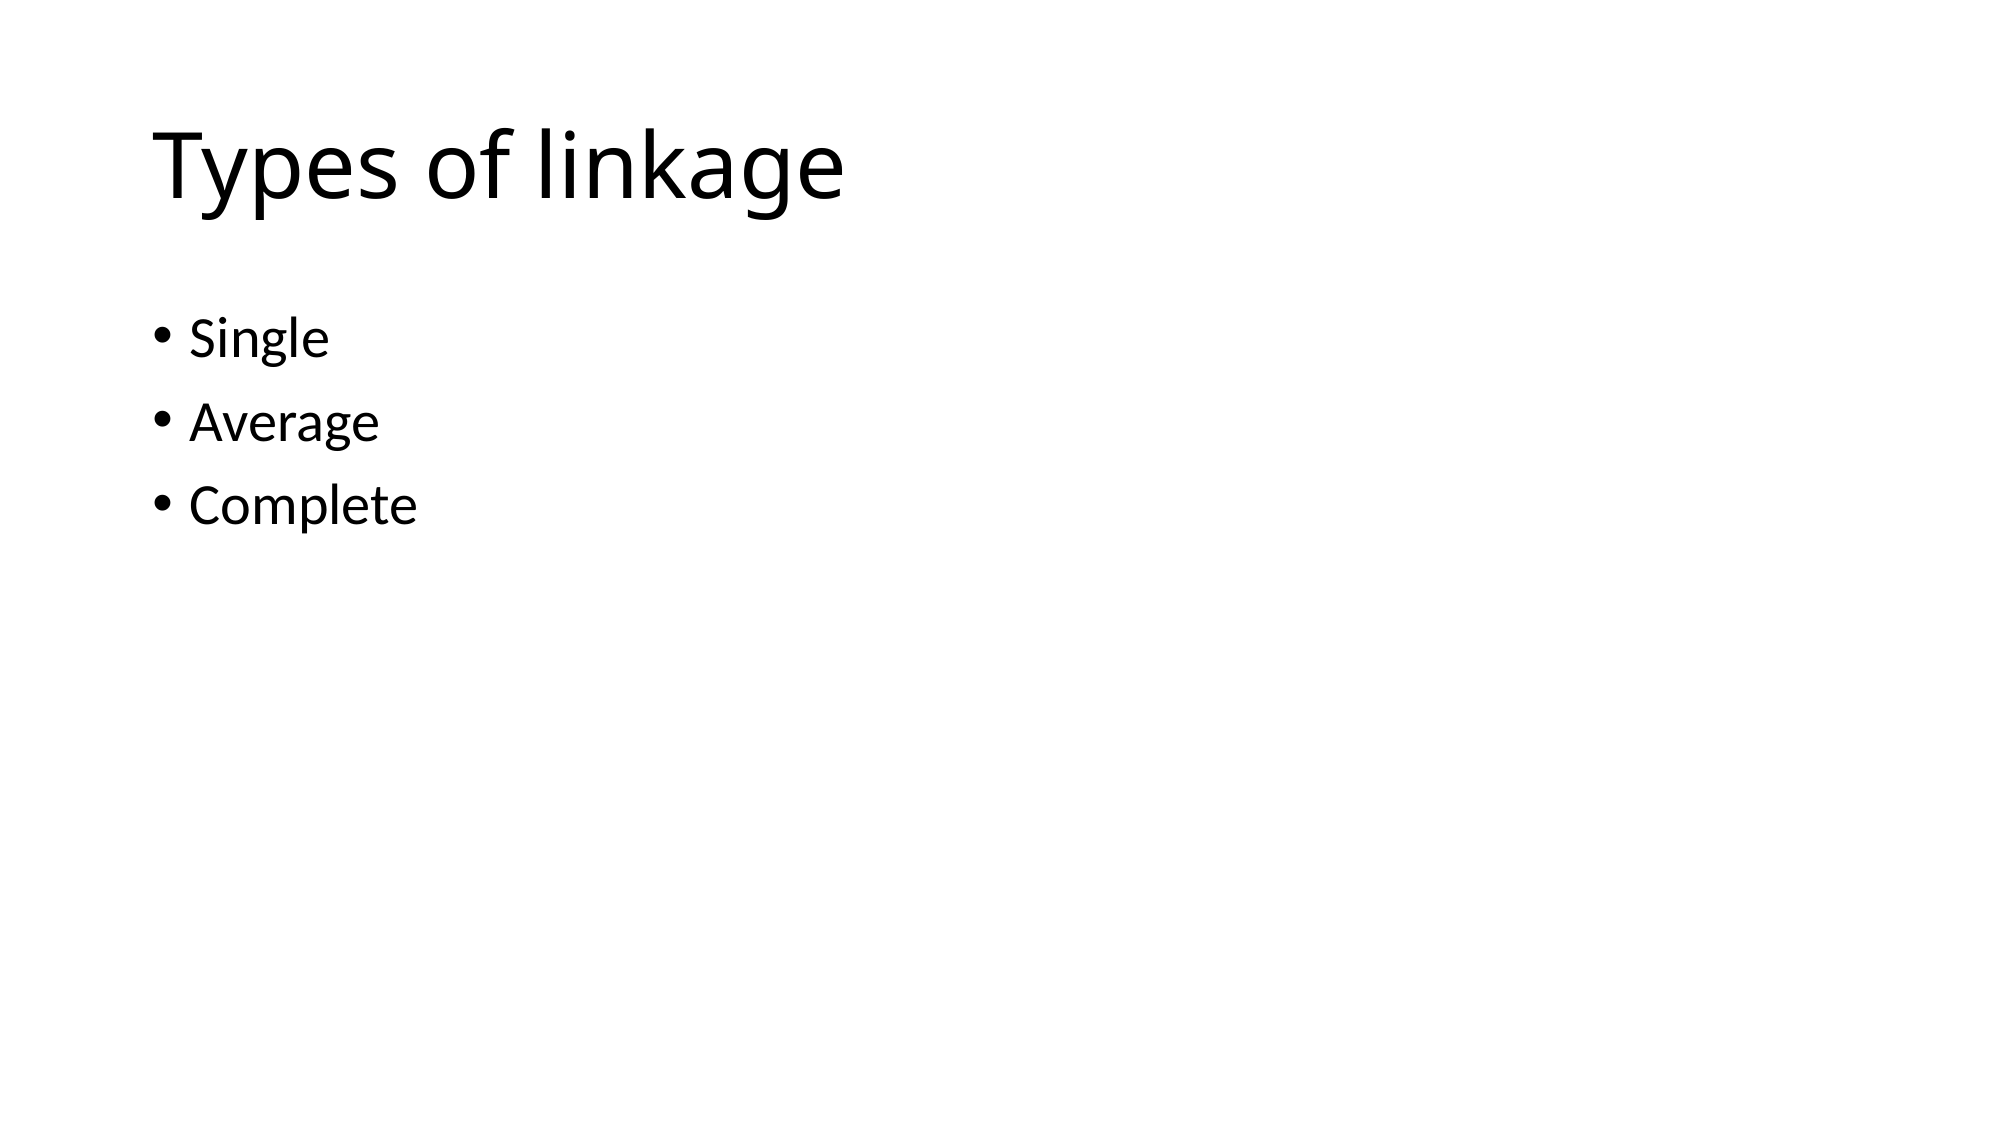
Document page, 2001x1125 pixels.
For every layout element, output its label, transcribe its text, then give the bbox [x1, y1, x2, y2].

title Types of linkage [137, 59, 1863, 278]
list Single Average Complete [137, 299, 1863, 1014]
